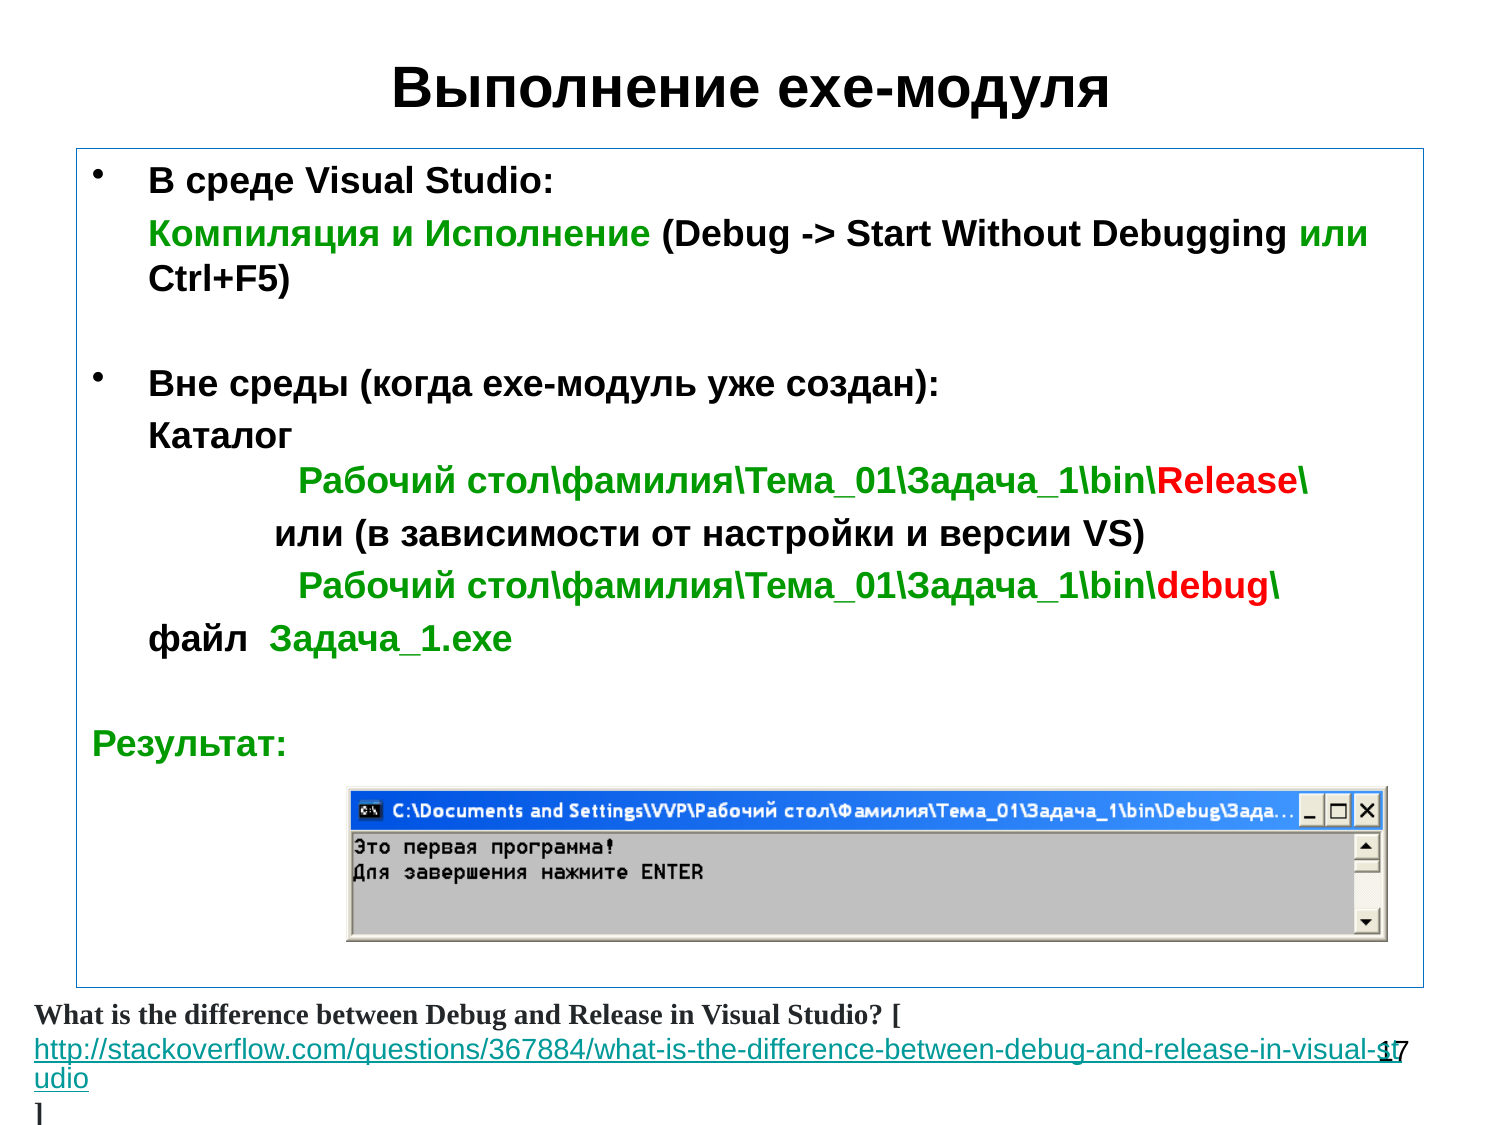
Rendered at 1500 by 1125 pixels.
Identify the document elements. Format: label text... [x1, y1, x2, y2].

title Выполнение exe-модуля [76, 31, 1427, 138]
text_box What is the difference between Debug and Release in Visual Studio? [http://stackoverflow.com/questions/367884/what-is-the-difference-between-debug-and-release-in-visual-studio] [19, 988, 1425, 1108]
list В среде Visual Studio: Компиляция и Исполнение (Debug -> Start Without Debugging или Ctrl+F5) Вне среды (когда ехе-модуль уже создан): Каталог Рабочий стол\фамилия\Тема_01\Задача_1\bin\Release\ или (в зависимости от настройки и версии VS) Рабочий стол\фамилия\Тема_01\Задача_1\bin\debug\ файл Задача_1.ехе Результат: [76, 148, 1424, 988]
picture [345, 786, 1388, 943]
